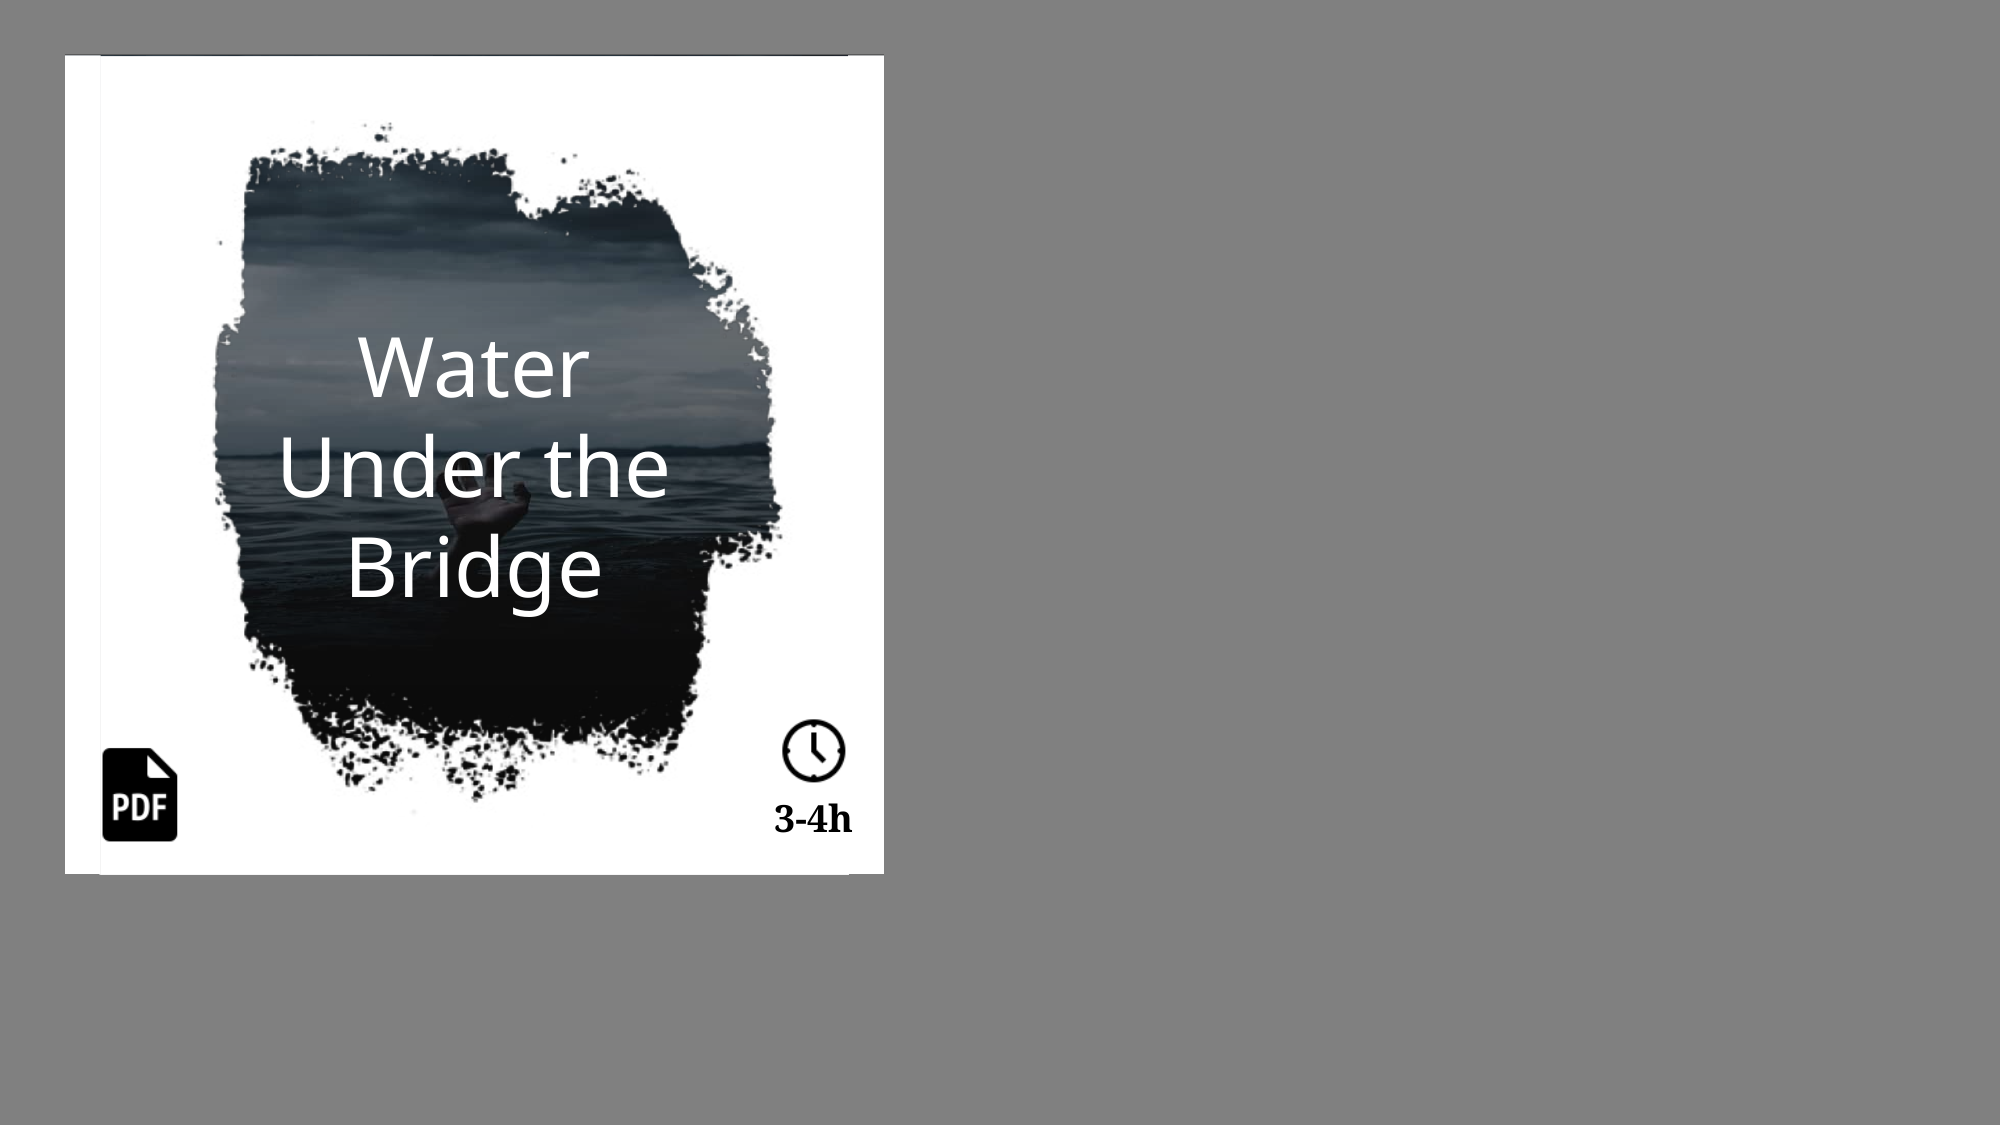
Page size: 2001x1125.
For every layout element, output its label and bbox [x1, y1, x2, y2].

text_box [753, 709, 874, 849]
text_box [65, 55, 884, 874]
picture [84, 737, 196, 849]
